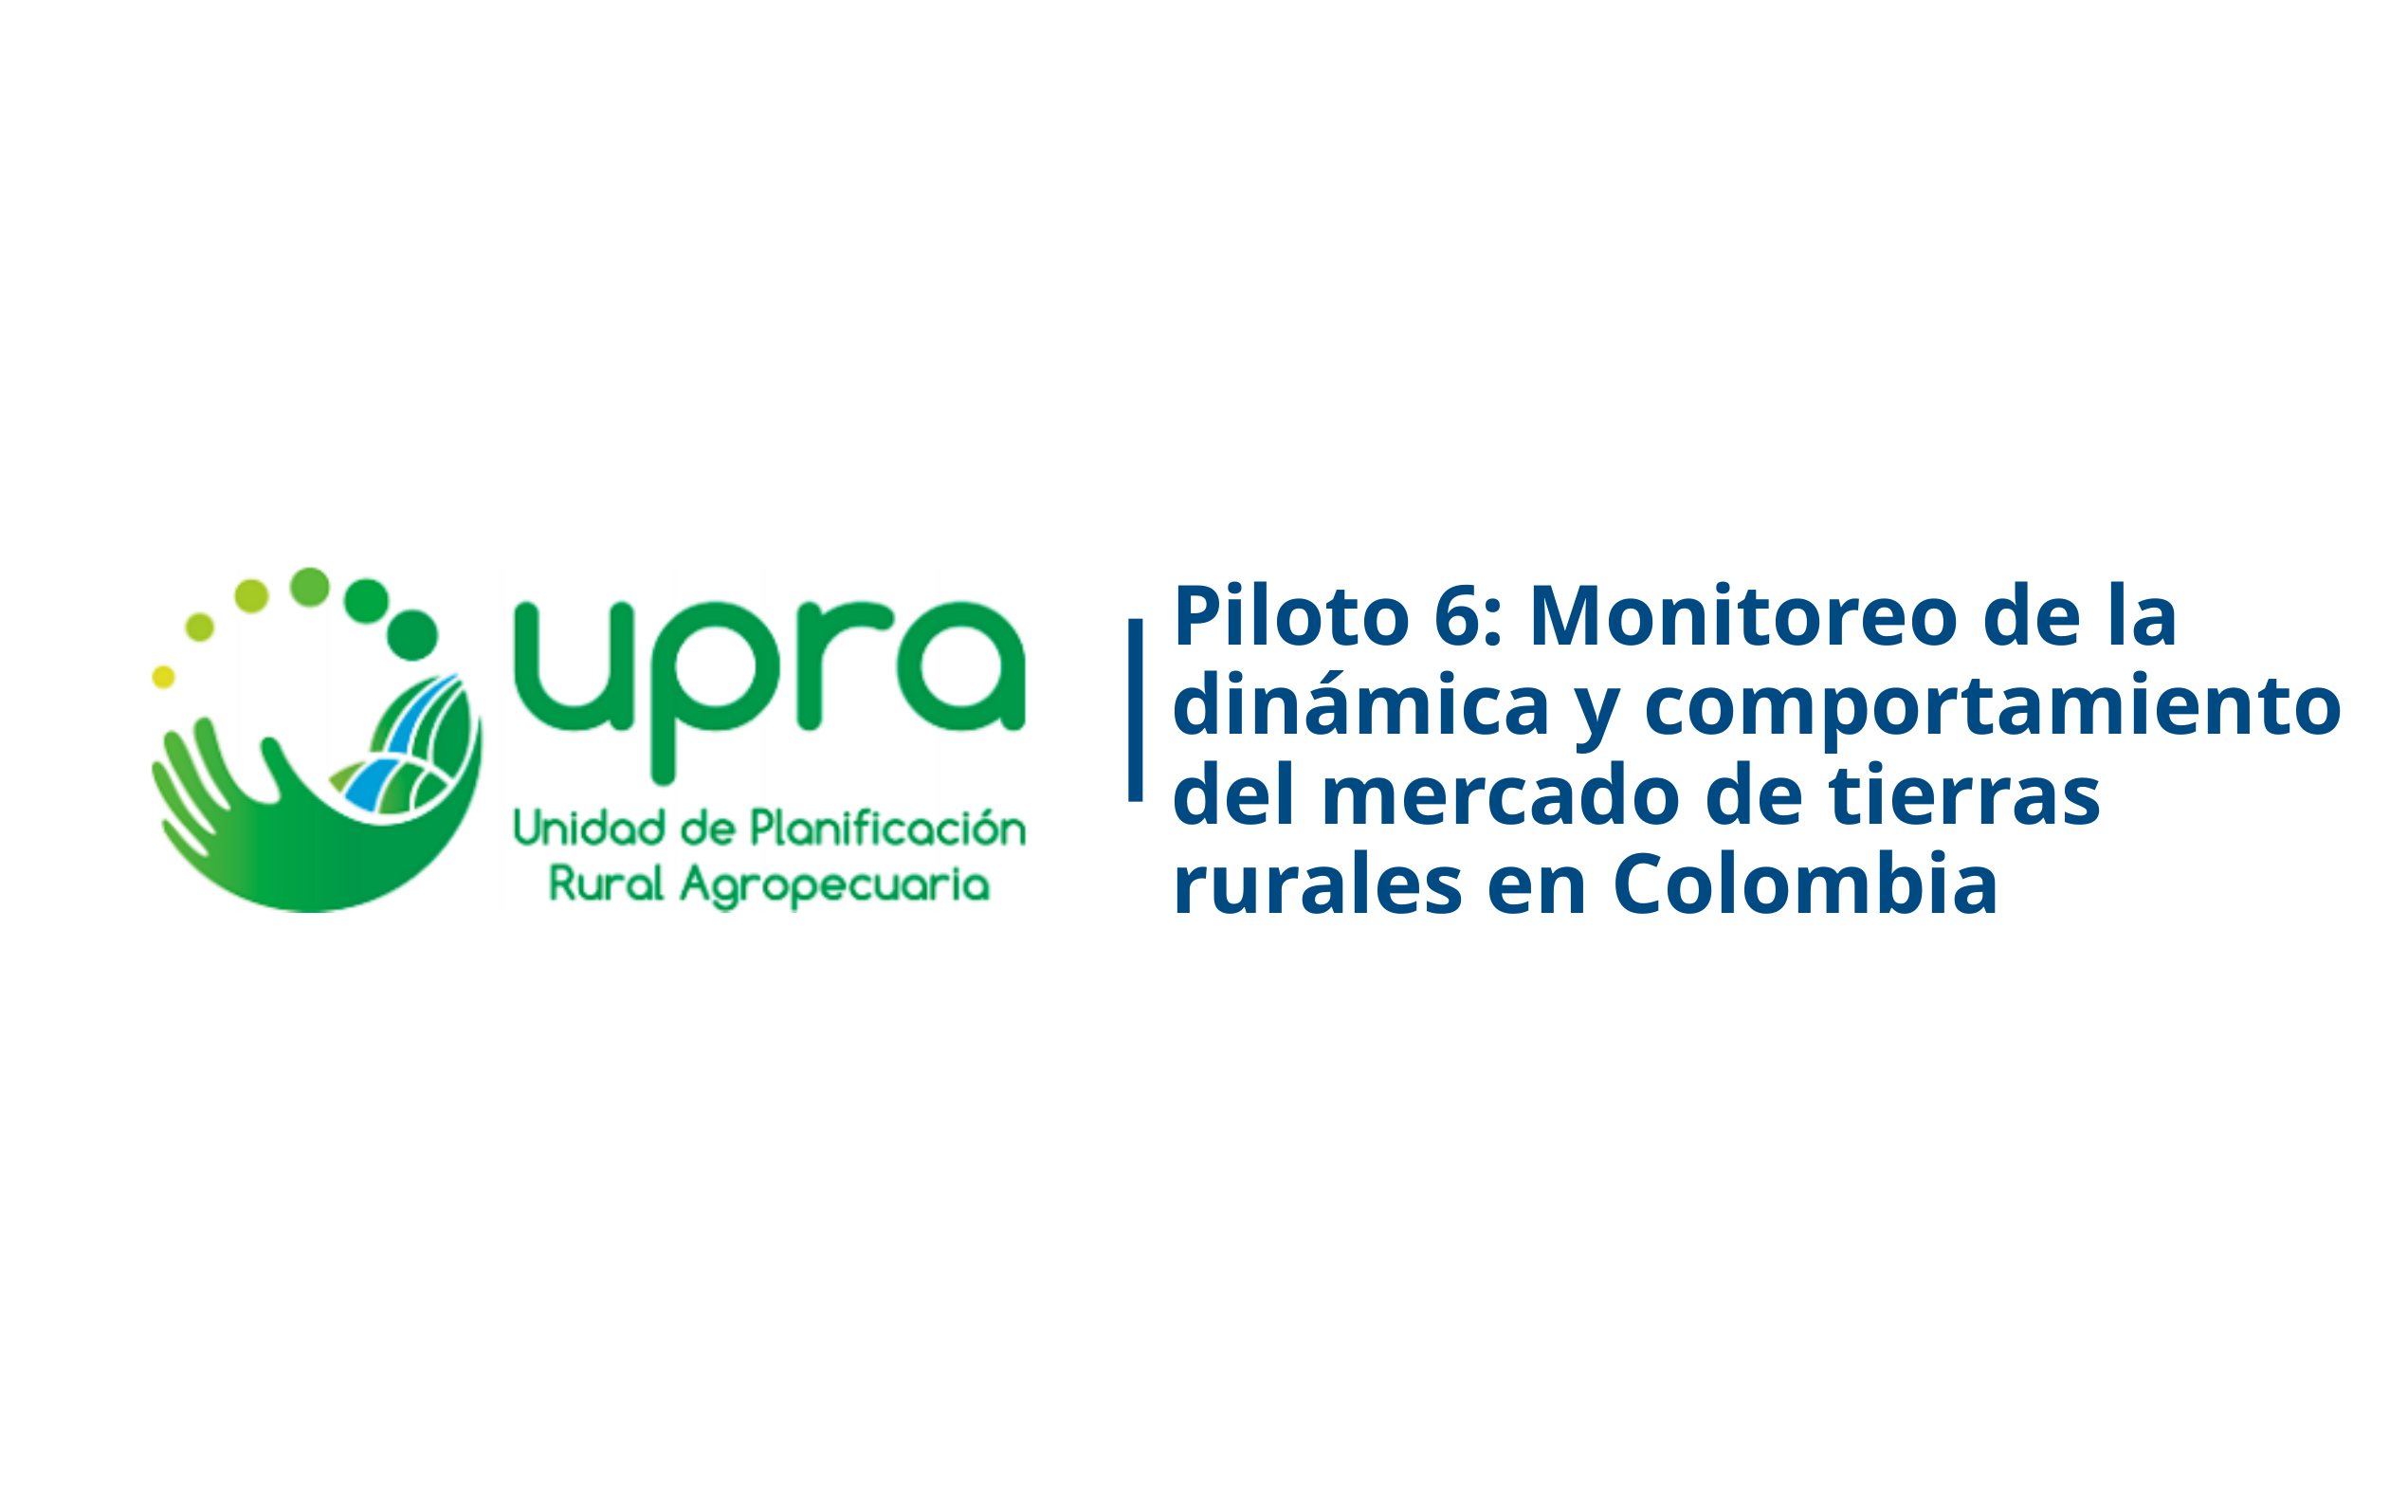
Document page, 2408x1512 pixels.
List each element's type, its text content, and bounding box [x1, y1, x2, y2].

list Piloto 6: Monitoreo de la dinámica y comportamiento del mercado de tierras rurales en Colombia [1157, 566, 2373, 847]
picture [148, 566, 1033, 913]
